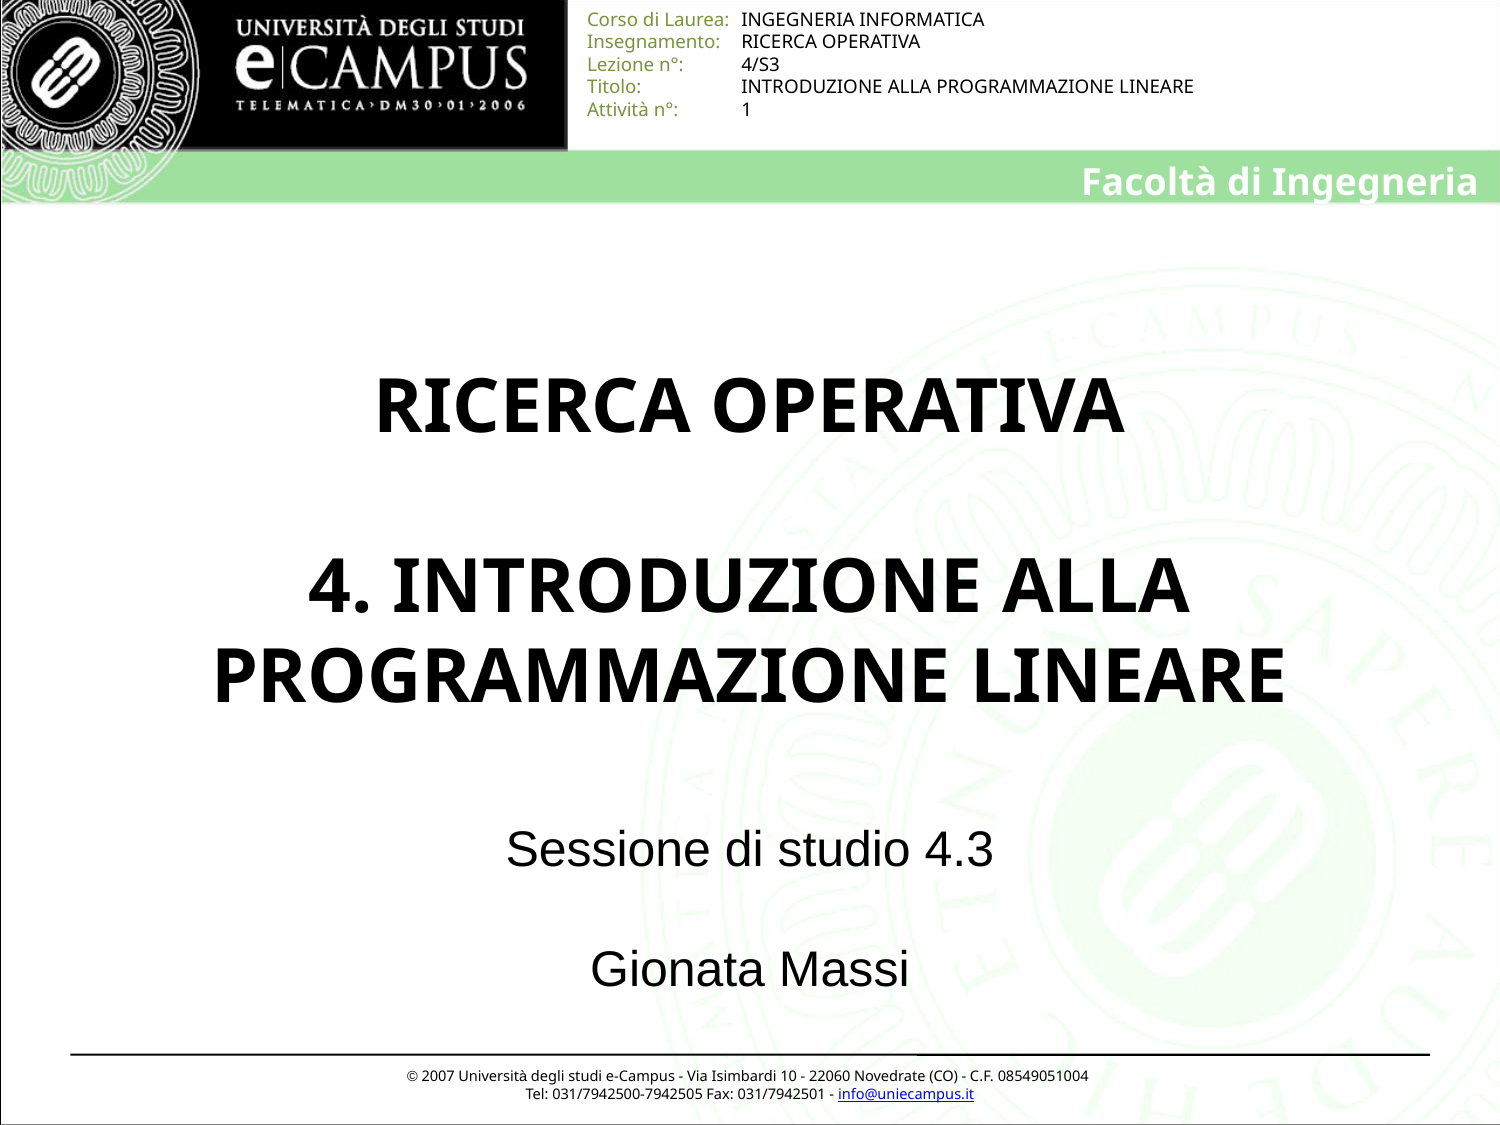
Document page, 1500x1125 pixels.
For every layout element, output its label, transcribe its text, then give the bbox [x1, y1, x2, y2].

title RICERCA OPERATIVA 4. INTRODUZIONE ALLA PROGRAMMAZIONE LINEARE [112, 349, 1388, 774]
text_box Sessione di studio 4.3 Gionata Massi [490, 808, 1010, 1004]
picture [0, 0, 1500, 1125]
